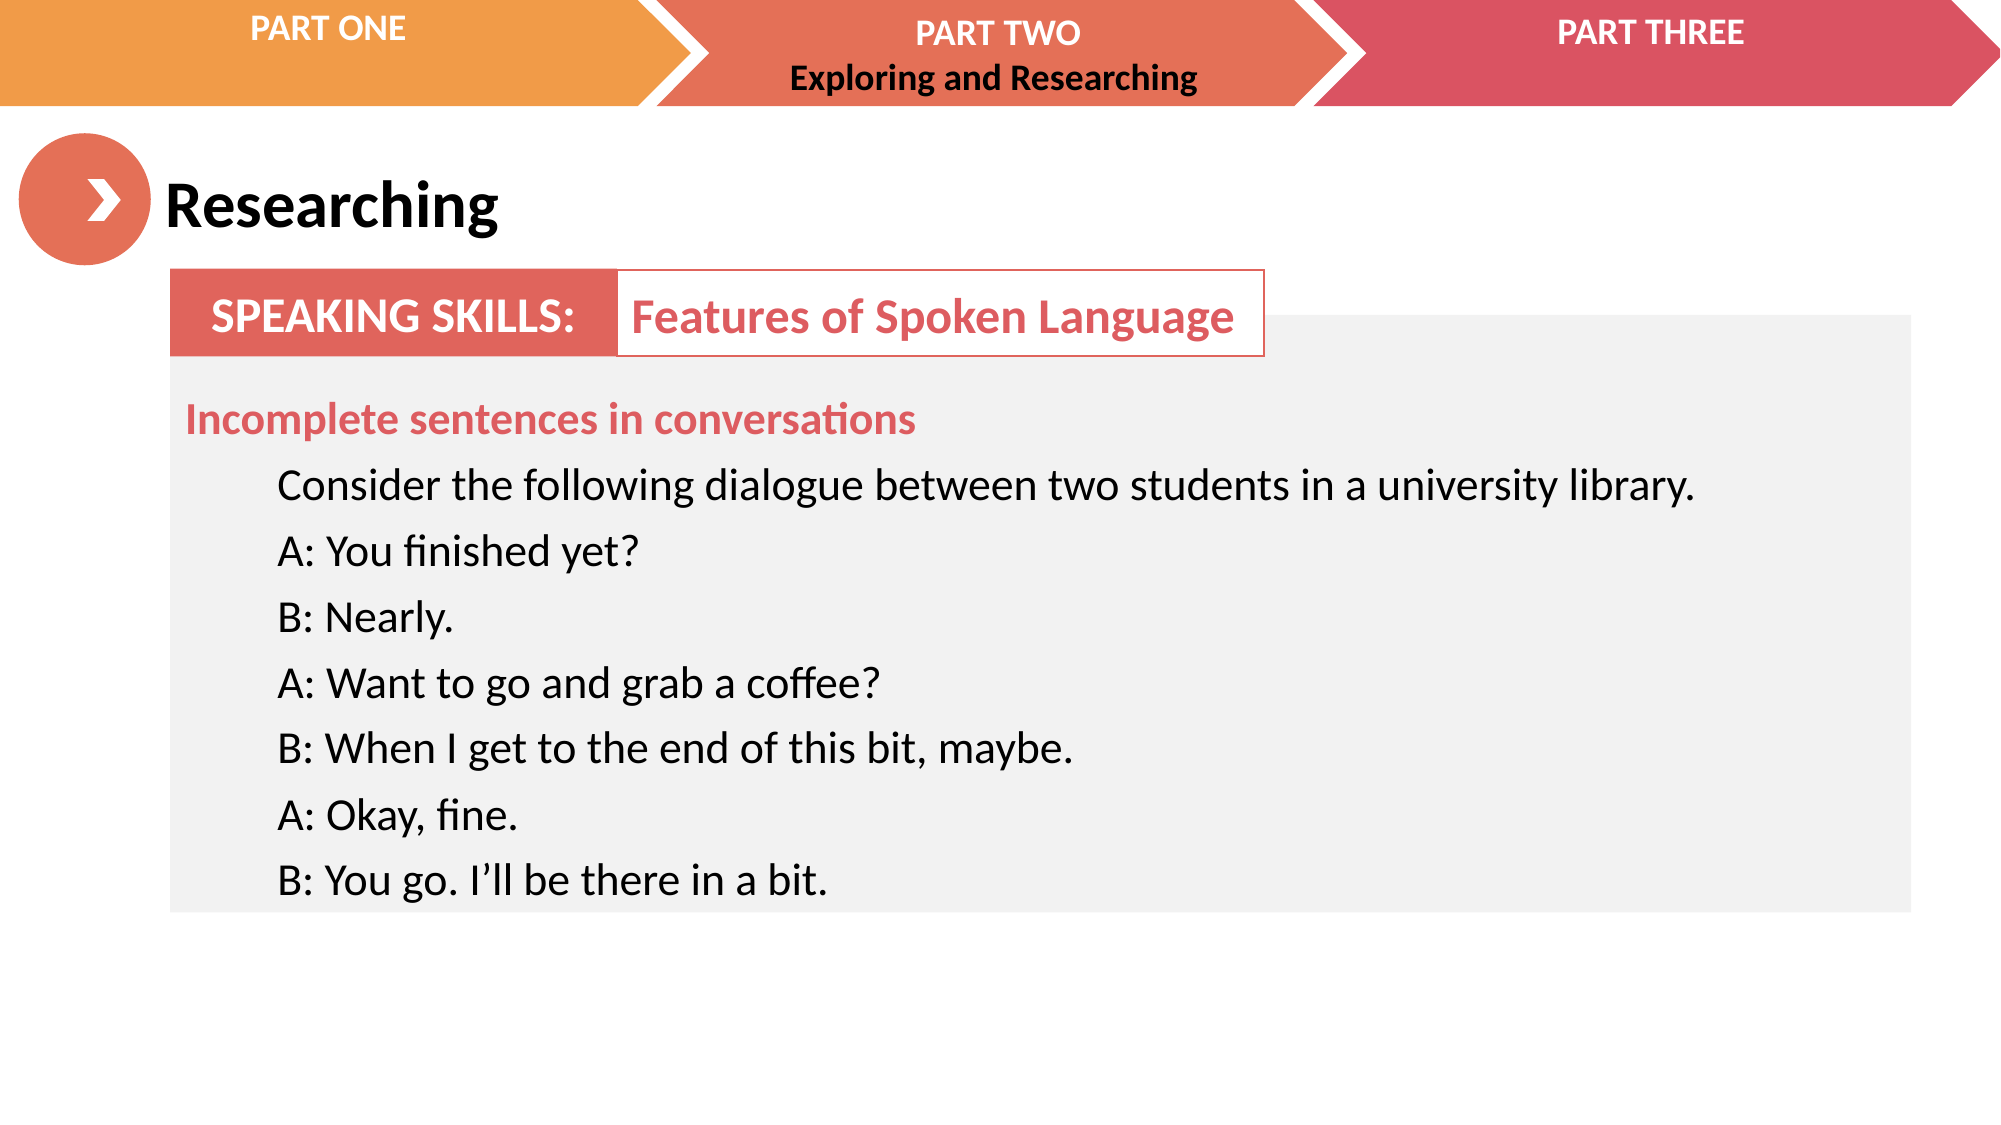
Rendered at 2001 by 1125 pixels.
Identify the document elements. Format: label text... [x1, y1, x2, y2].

text_box Features of Spoken Language [616, 269, 1265, 357]
text_box Incomplete sentences in conversations Consider the following dialogue between two students in a university library. A: You finished yet? B: Nearly. A: Want to go and grab a coffee? B: When I get to the end of this bit, maybe. A: Okay, fine. B: You go. I’ll be there in a bit. [170, 314, 1912, 913]
text_box SPEAKING SKILLS: [169, 268, 618, 357]
